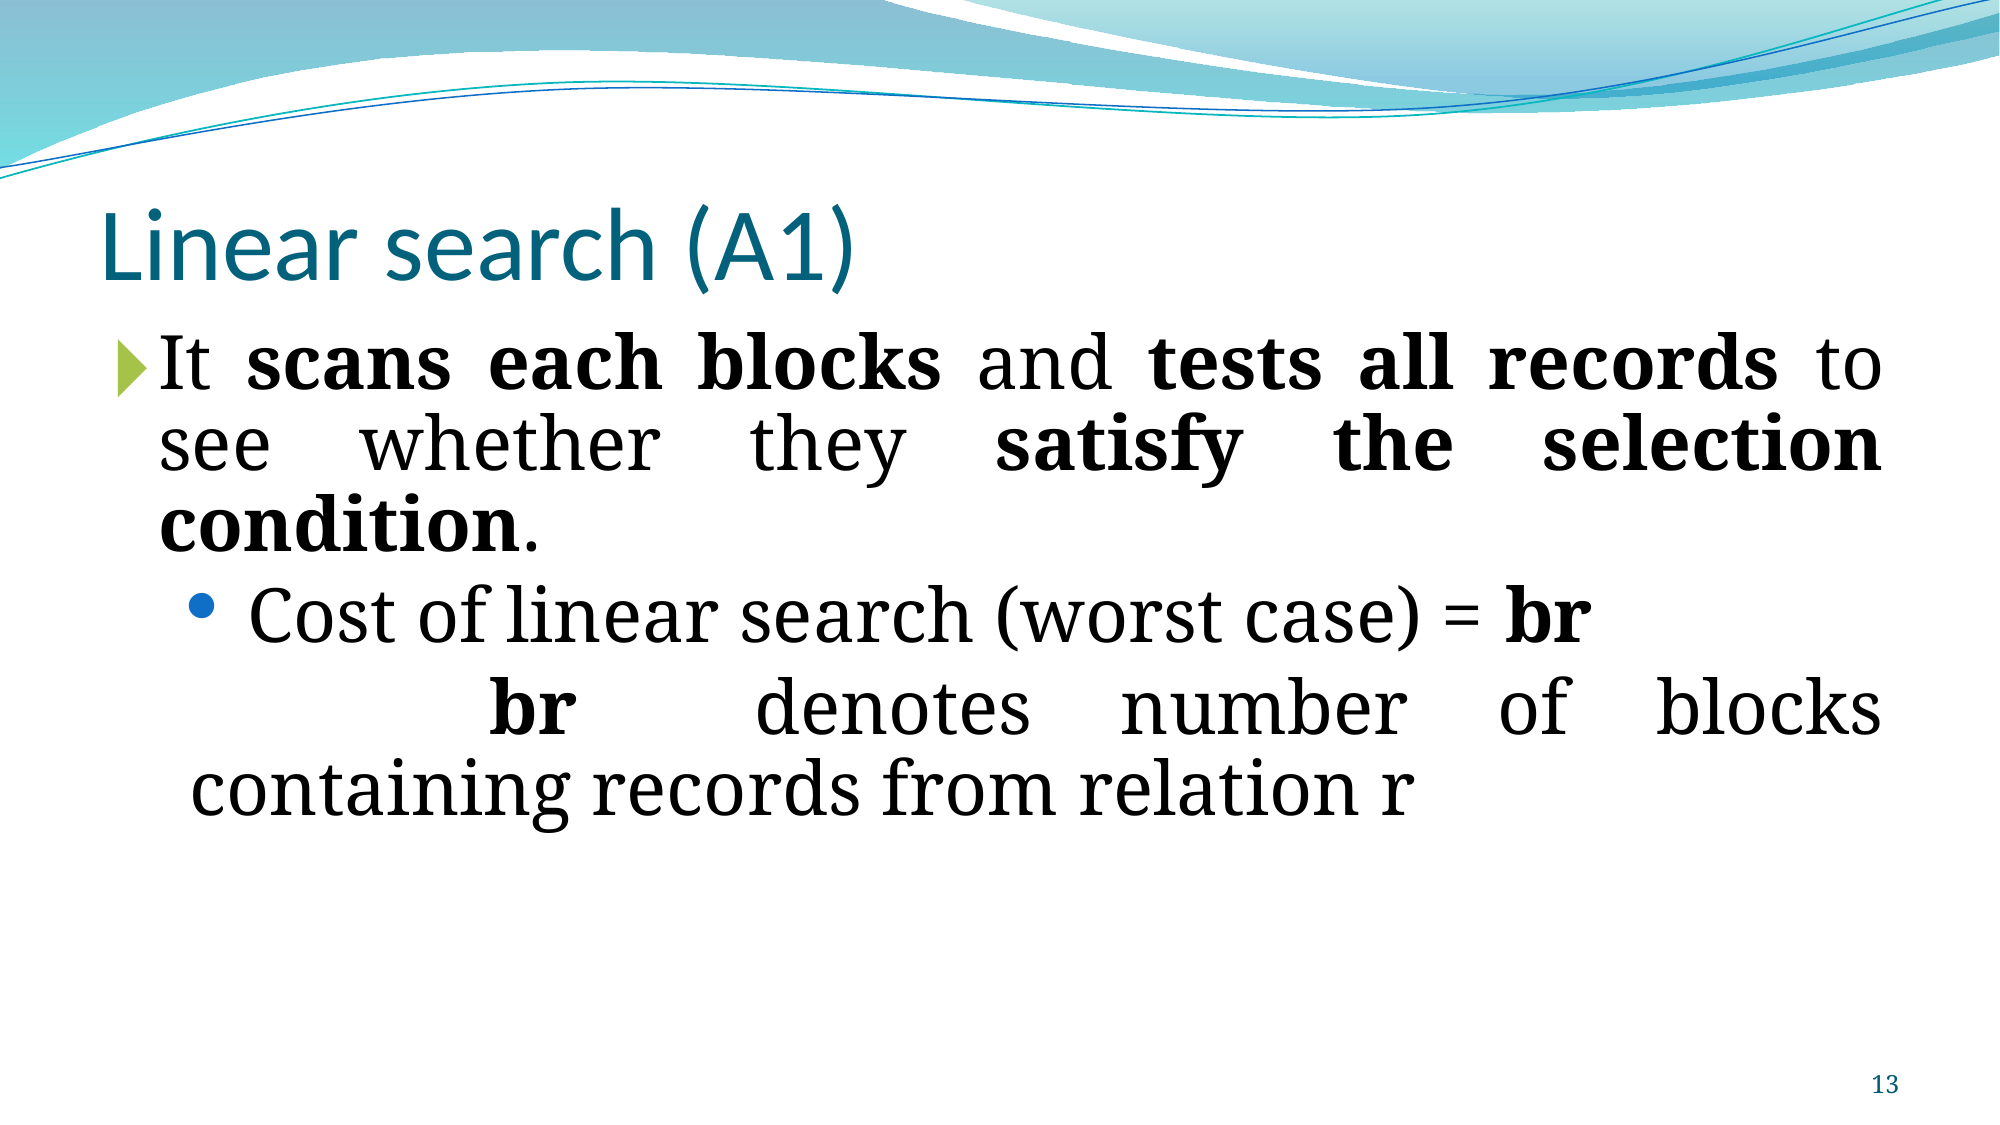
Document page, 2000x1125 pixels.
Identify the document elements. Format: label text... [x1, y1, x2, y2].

slide_number 13 [1732, 1042, 1900, 1103]
title Linear search (A1) [99, 115, 1900, 303]
list It scans each blocks and tests all records to see whether they satisfy the selection condition. Cost of linear search (worst case) = br br denotes number of blocks containing records from relation r [99, 317, 1900, 1038]
